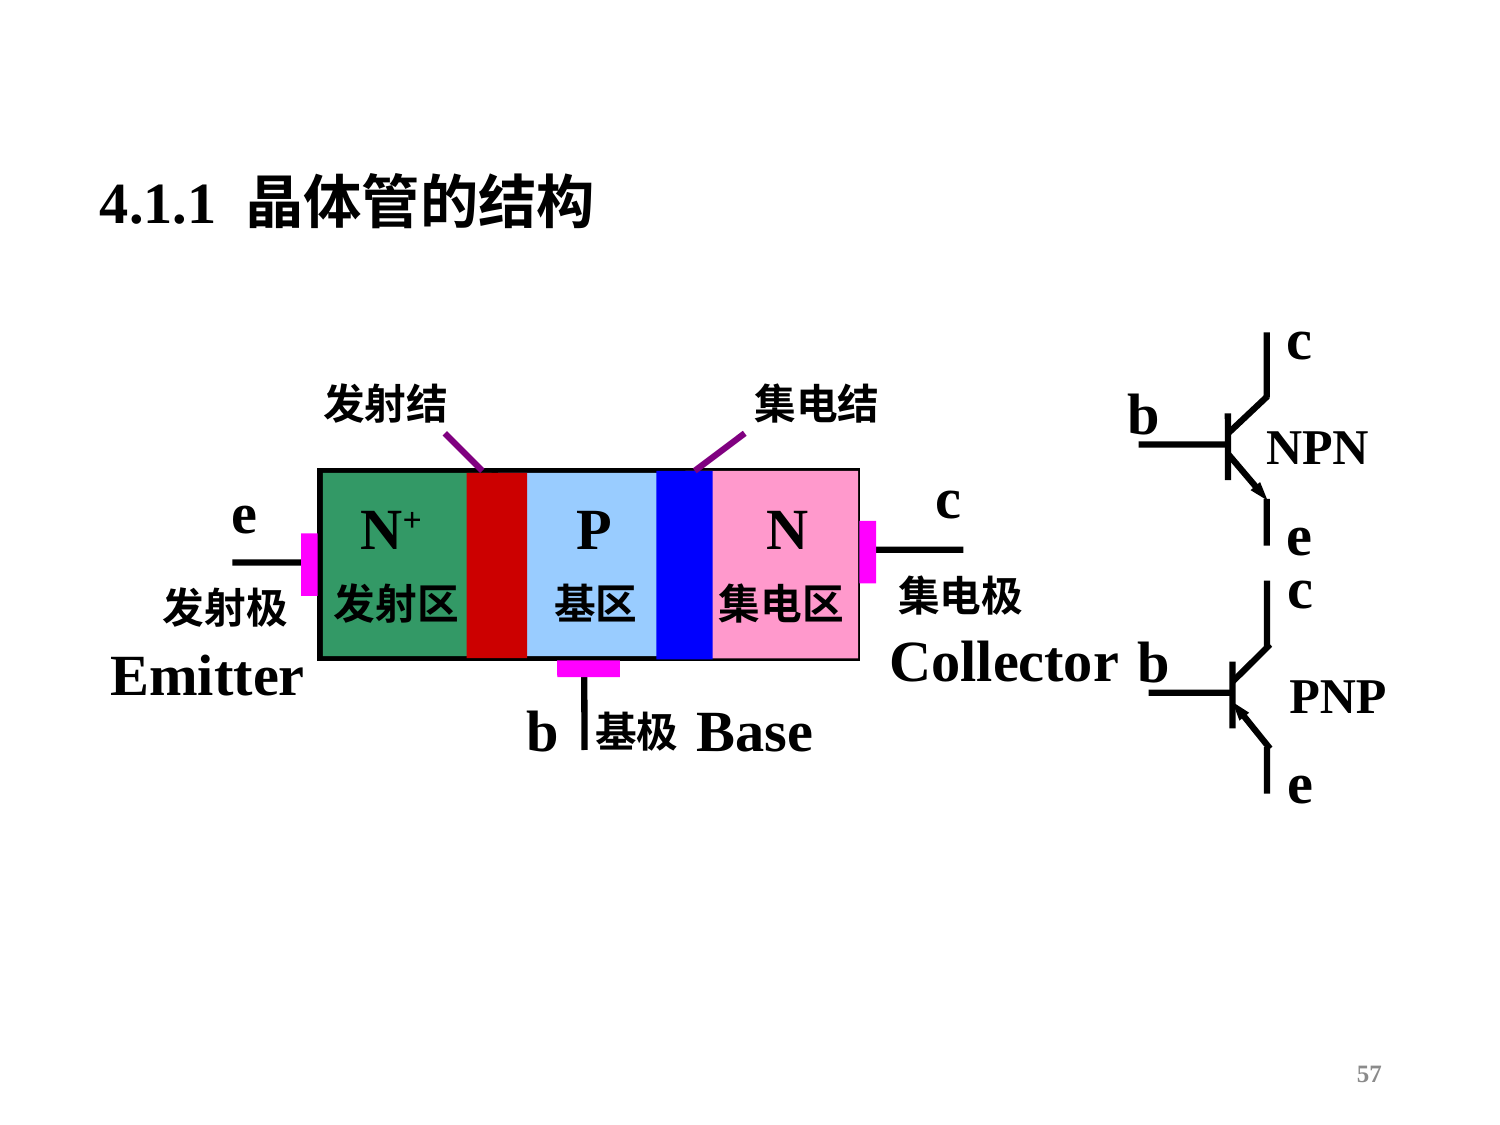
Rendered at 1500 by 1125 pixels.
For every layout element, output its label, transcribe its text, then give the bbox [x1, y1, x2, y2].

text_box 基极 [580, 698, 681, 763]
text_box 发射结 [308, 370, 464, 436]
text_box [1112, 293, 1385, 575]
text_box b [512, 685, 575, 771]
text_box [232, 533, 310, 596]
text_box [867, 520, 964, 584]
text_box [319, 470, 859, 659]
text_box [1122, 542, 1409, 824]
text_box Base [681, 685, 854, 771]
text_box Emitter [95, 629, 357, 715]
text_box Collector [874, 615, 1122, 701]
text_box 4.1.1 晶体管的结构 [85, 157, 842, 243]
text_box c [921, 453, 977, 538]
text_box e [216, 467, 273, 553]
text_box 集电极 [883, 562, 1039, 615]
text_box 发射极 [147, 574, 303, 629]
text_box 集电结 [739, 370, 895, 436]
slide_number 57 [1059, 1042, 1397, 1103]
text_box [557, 668, 620, 750]
